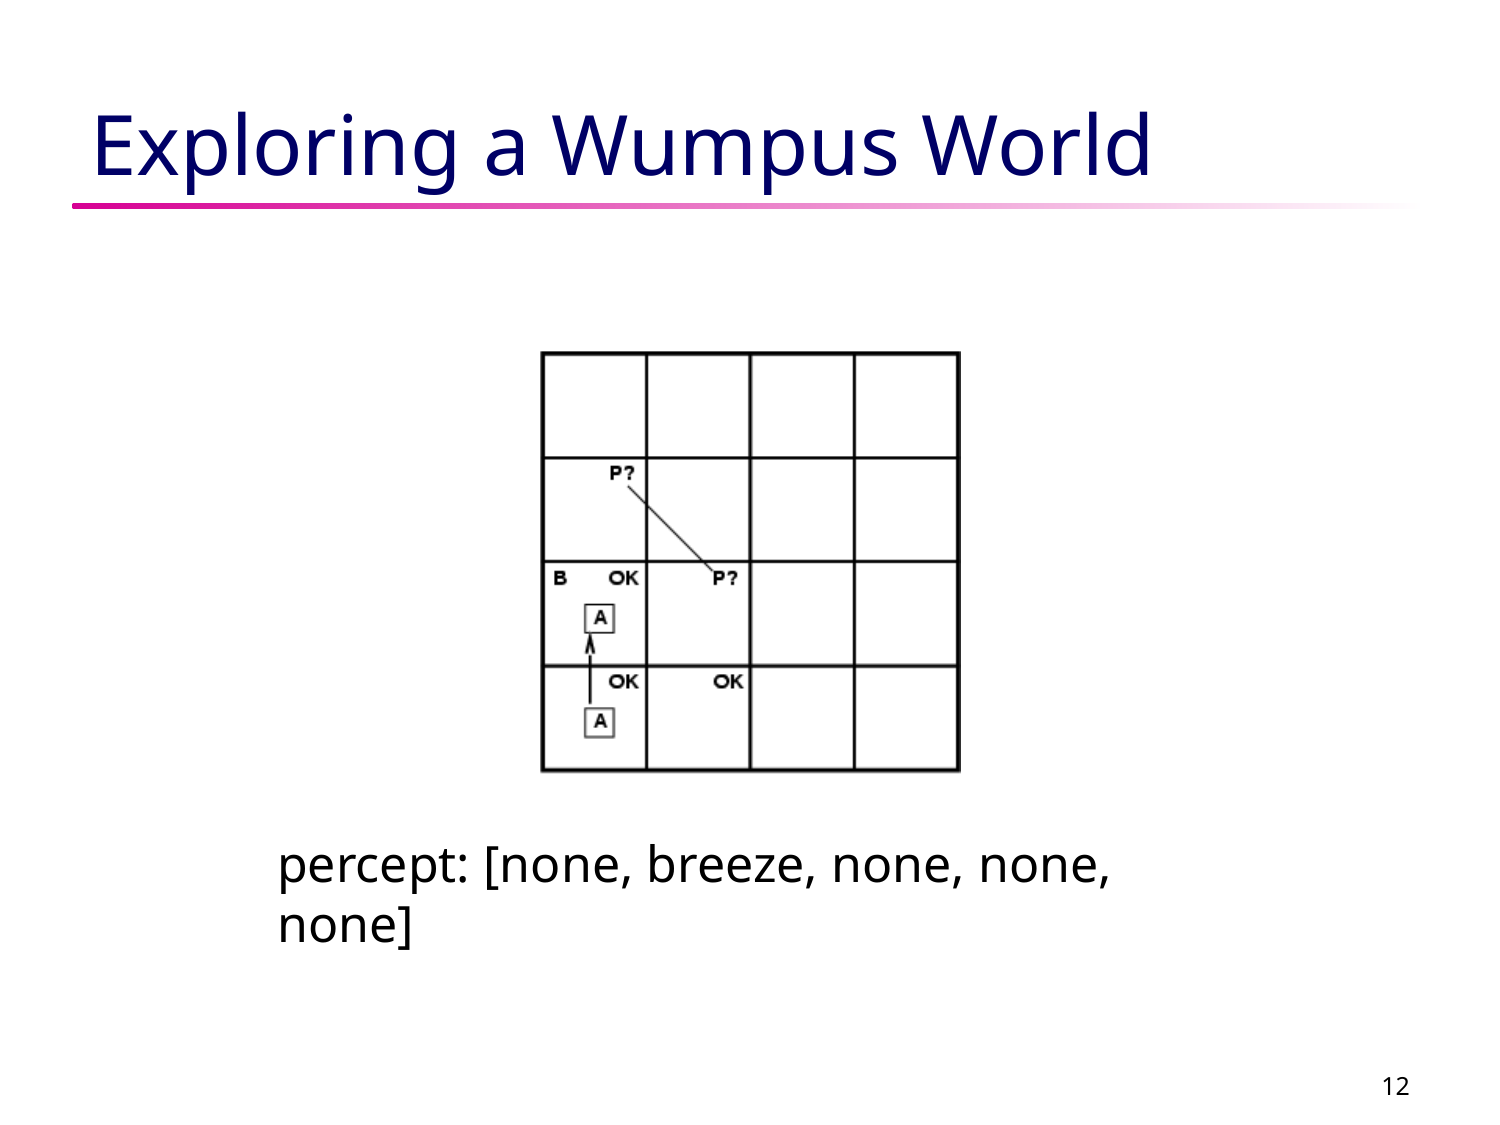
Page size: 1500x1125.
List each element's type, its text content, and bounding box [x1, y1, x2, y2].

picture [538, 350, 962, 775]
slide_number 12 [1112, 1037, 1426, 1113]
title Exploring a Wumpus World [75, 12, 1468, 200]
text_box percept: [none, breeze, none, none, none] [262, 824, 1275, 960]
